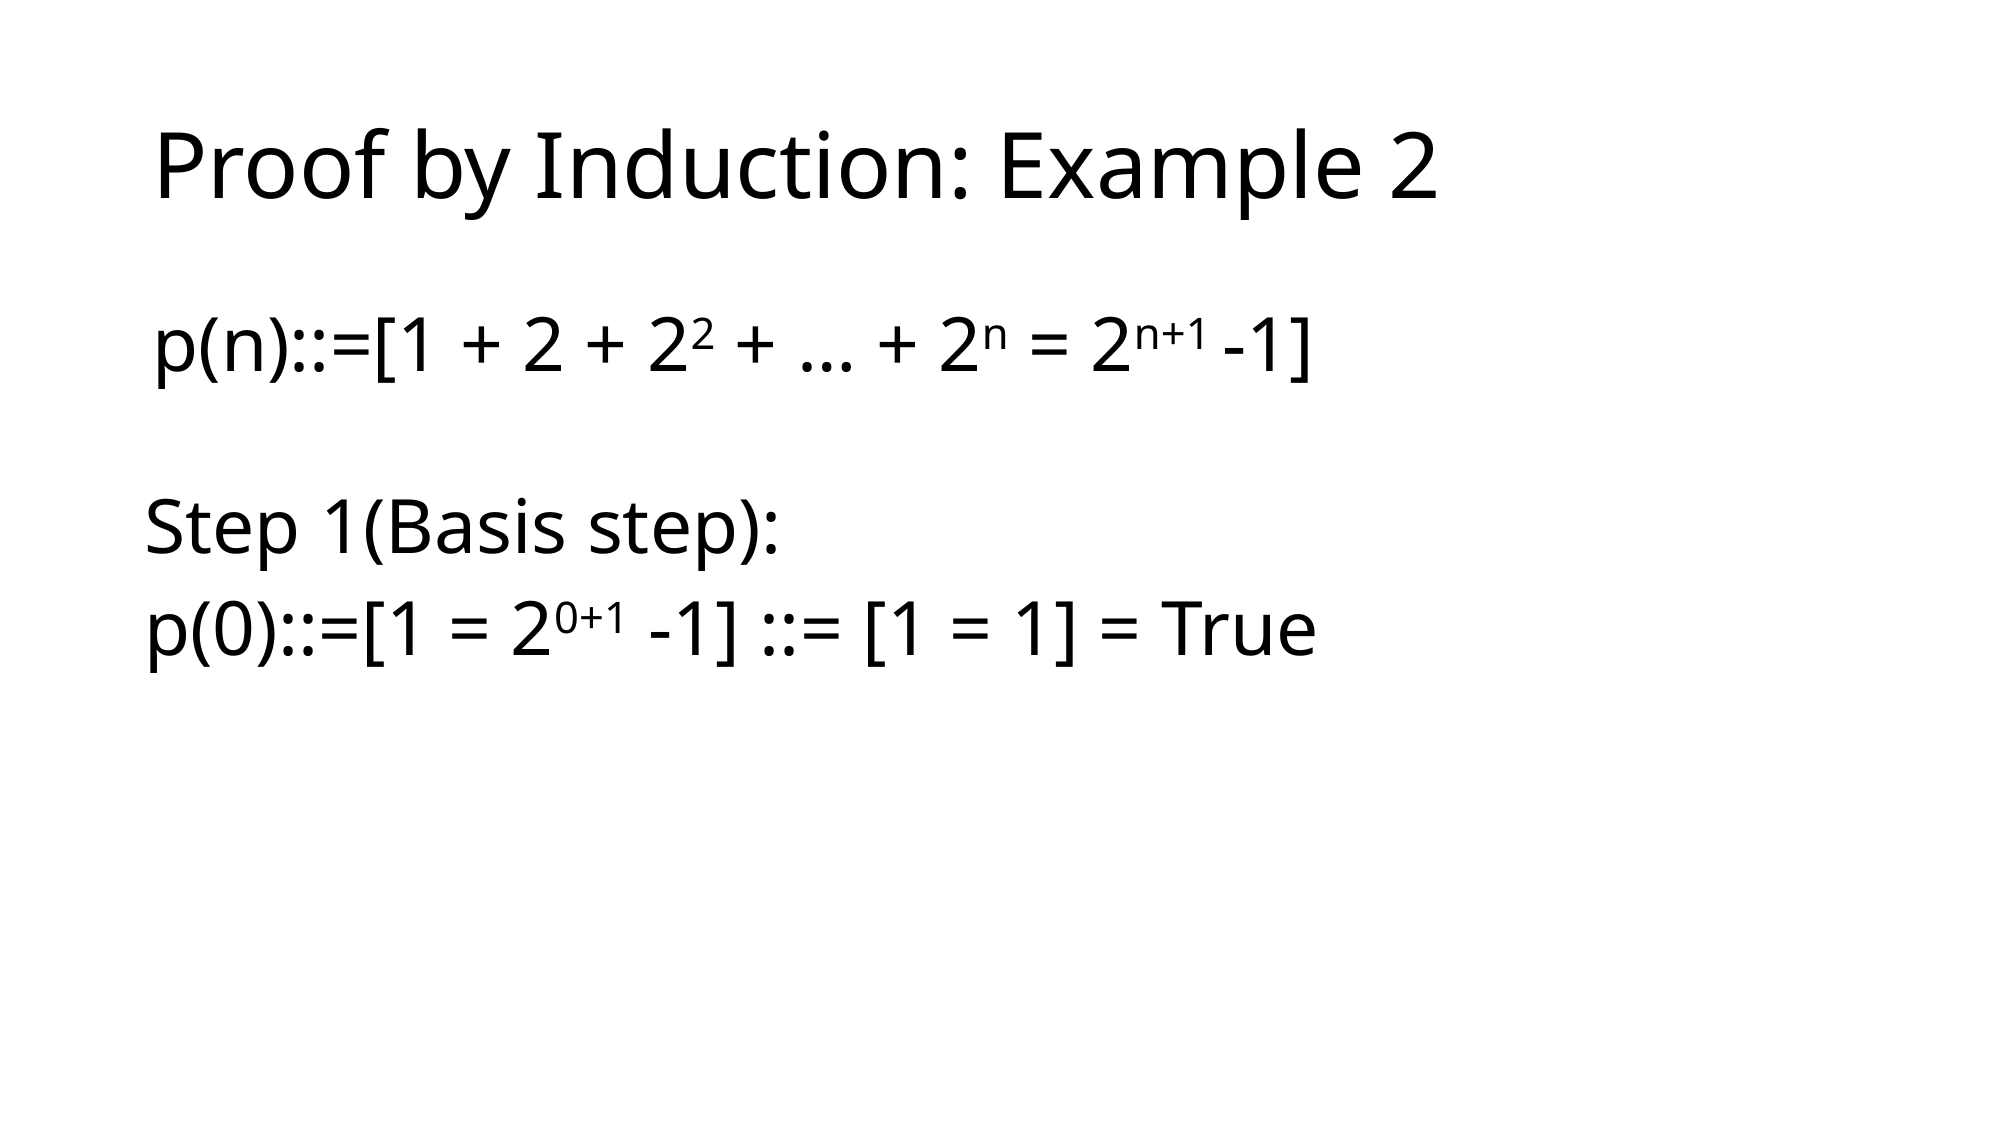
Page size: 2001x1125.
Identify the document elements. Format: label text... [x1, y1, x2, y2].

list p(n)::=[1 + 2 + 22 + … + 2n = 2n+1 -1] [137, 299, 1863, 431]
title Proof by Induction: Example 2 [137, 59, 1863, 278]
text_box Step 1(Basis step): p(0)::=[1 = 20+1 -1] ::= [1 = 1] = True [129, 481, 1855, 712]
